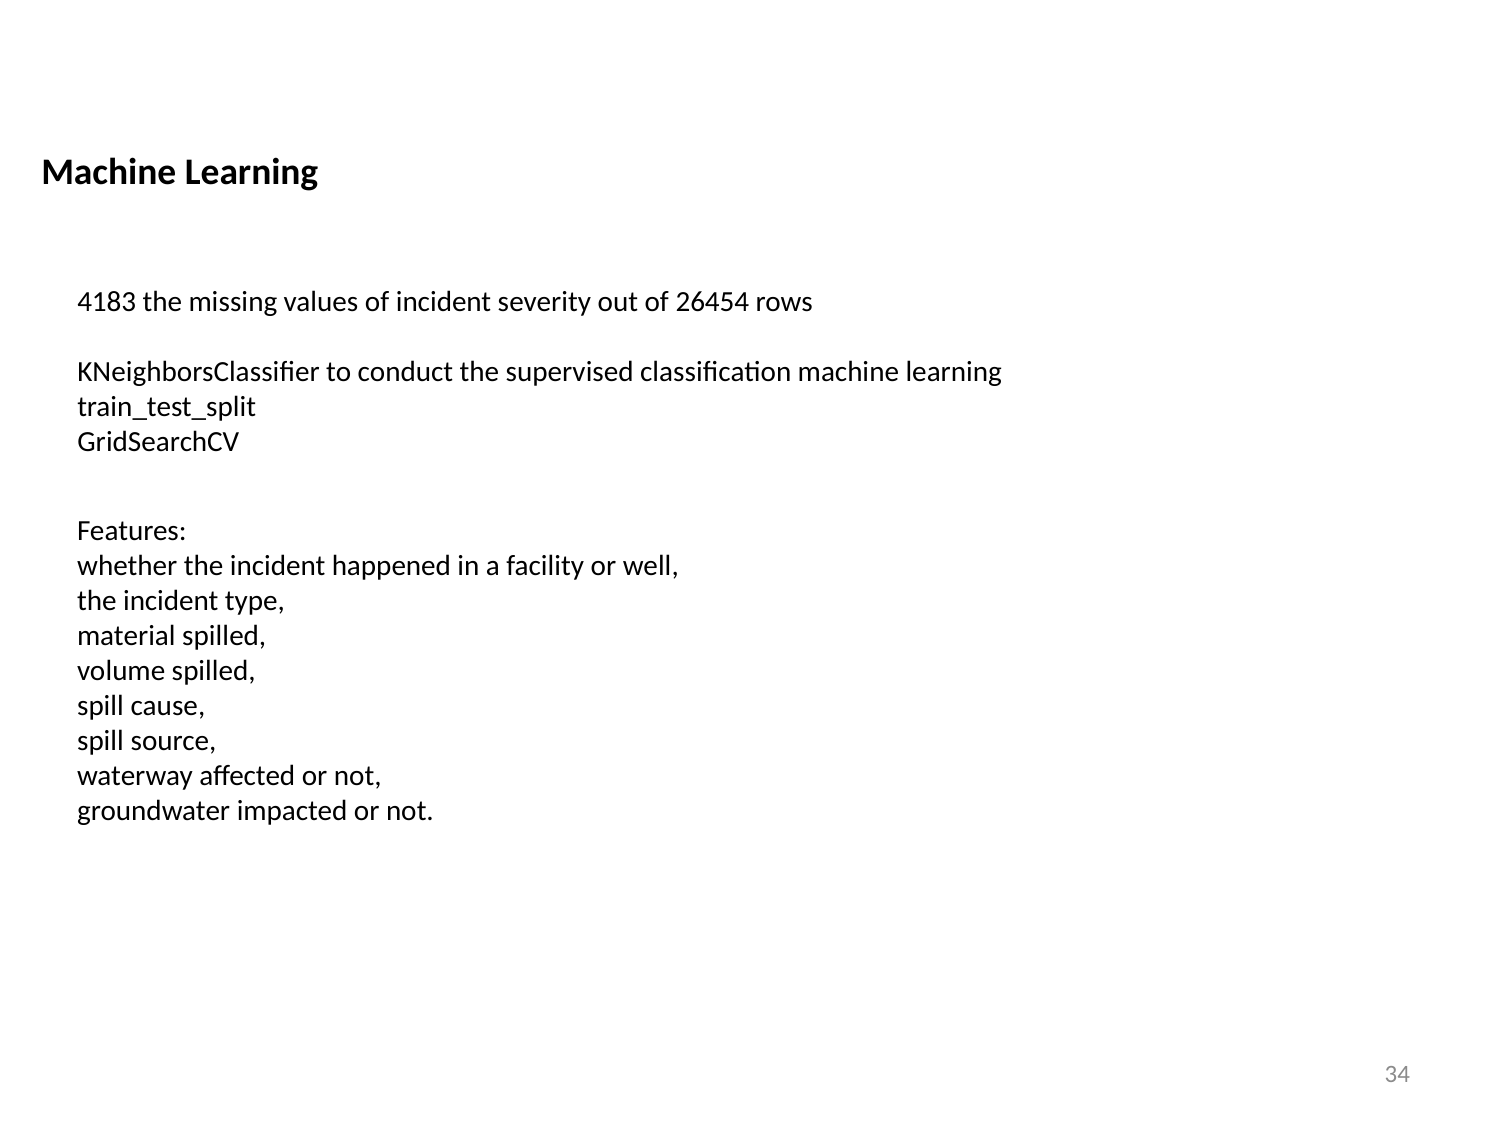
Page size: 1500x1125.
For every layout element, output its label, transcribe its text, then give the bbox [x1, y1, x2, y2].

text_box Features: whether the incident happened in a facility or well, the incident type, material spilled, volume spilled, spill cause, spill source, waterway affected or not, groundwater impacted or not. [62, 504, 813, 834]
text_box 4183 the missing values of incident severity out of 26454 rows KNeighborsClassifier to conduct the supervised classification machine learning train_test_split GridSearchCV [62, 274, 1063, 465]
slide_number 34 [1074, 1042, 1425, 1103]
text_box Machine Learning [26, 139, 342, 200]
